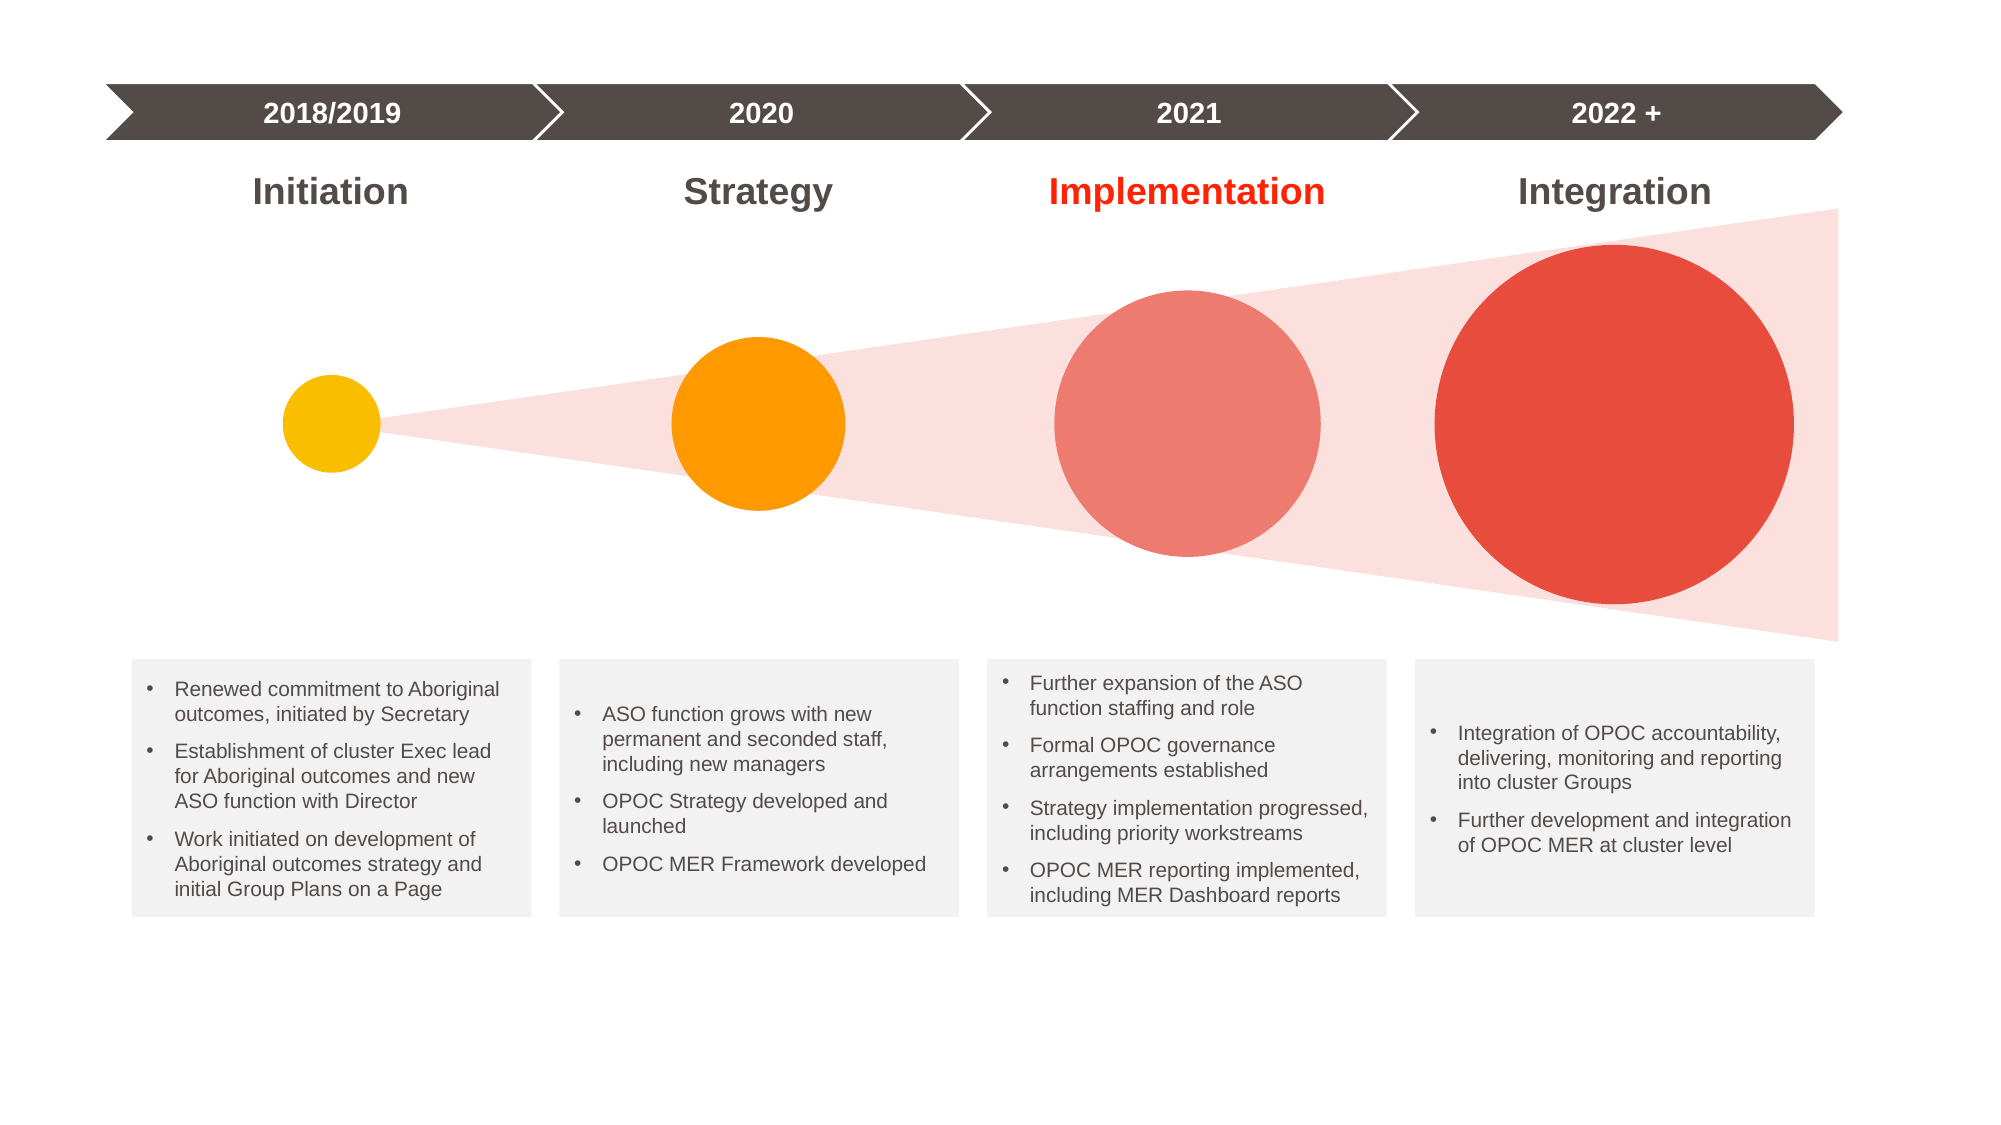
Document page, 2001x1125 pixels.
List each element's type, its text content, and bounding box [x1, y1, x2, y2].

text_box 2018/2019 [102, 83, 562, 142]
text_box [1053, 289, 1322, 558]
text_box ASO function grows with new permanent and seconded staff, including new managers OPOC Strategy developed and launched OPOC MER Framework developed [558, 658, 960, 918]
text_box Strategy [668, 159, 849, 220]
text_box [811, 311, 1118, 540]
text_box 2022 + [1389, 83, 1845, 142]
text_box Initiation [237, 159, 426, 220]
text_box Implementation [1034, 159, 1342, 220]
text_box [1433, 243, 1796, 606]
text_box 2020 [533, 83, 989, 142]
text_box Further expansion of the ASO function staffing and role Formal OPOC governance arrangements established Strategy implementation progressed, including priority workstreams OPOC MER reporting implemented, including MER Dashboard reports [986, 658, 1388, 918]
text_box [281, 373, 382, 474]
text_box [670, 335, 847, 512]
text_box Integration [1503, 159, 1728, 220]
text_box [381, 373, 688, 478]
text_box Renewed commitment to Aboriginal outcomes, initiated by Secretary Establishment of cluster Exec lead for Aboriginal outcomes and new ASO function with Director Work initiated on development of Aboriginal outcomes strategy and initial Group Plans on a Page [131, 658, 532, 918]
text_box Integration of OPOC accountability, delivering, monitoring and reporting into cluster Groups Further development and integration of OPOC MER at cluster level [1414, 658, 1816, 918]
text_box 2021 [961, 83, 1417, 142]
text_box [1220, 207, 1840, 643]
